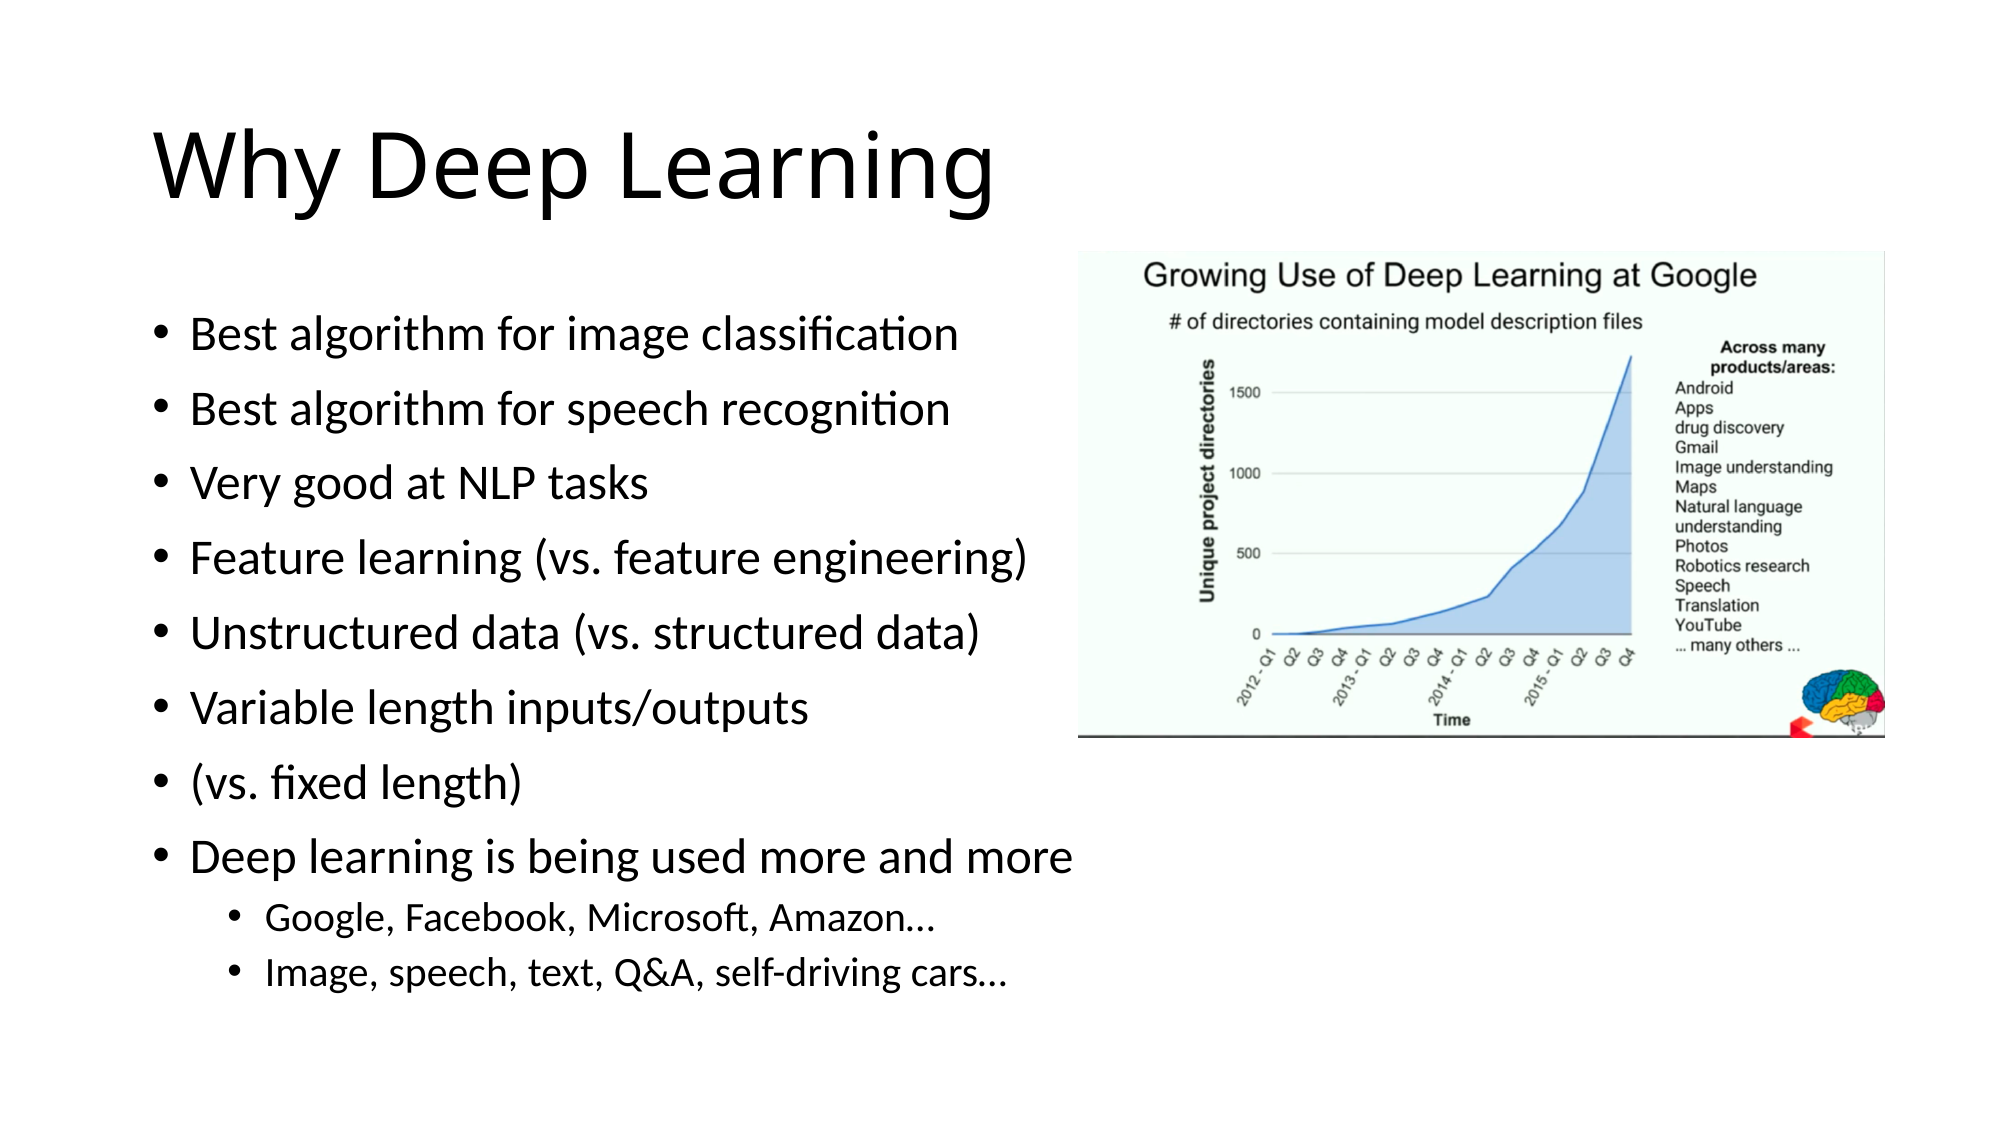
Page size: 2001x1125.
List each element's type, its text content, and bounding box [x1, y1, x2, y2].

list Best algorithm for image classification Best algorithm for speech recognition Very good at NLP tasks Feature learning (vs. feature engineering) Unstructured data (vs. structured data) Variable length inputs/outputs (vs. fixed length) Deep learning is being used more and more Google, Facebook, Microsoft, Amazon… Image, speech, text, Q&A, self-driving cars… [137, 299, 1863, 1014]
title Why Deep Learning [137, 59, 1863, 278]
picture [1078, 251, 1885, 738]
